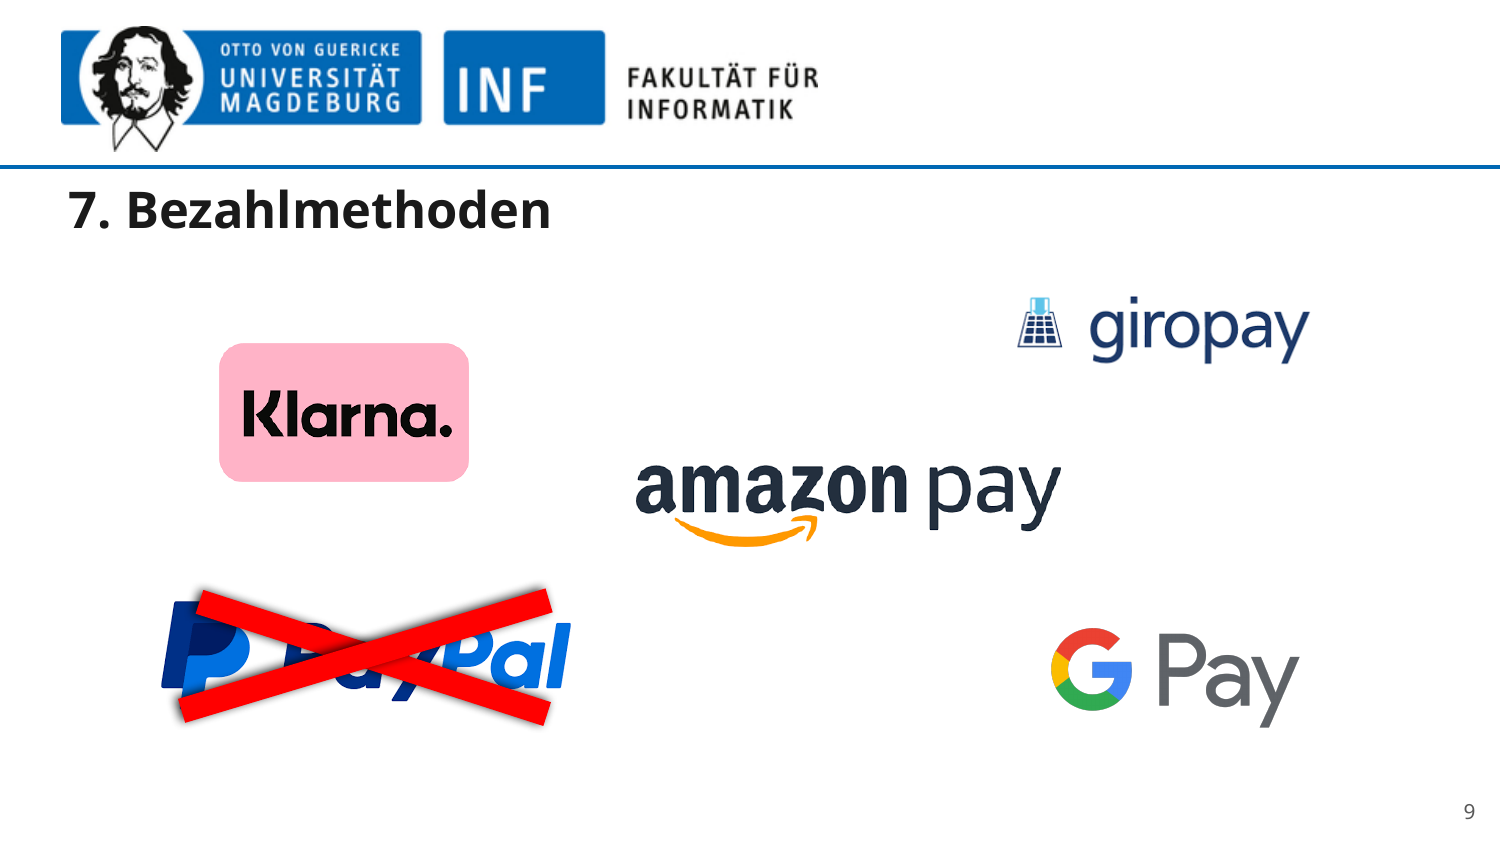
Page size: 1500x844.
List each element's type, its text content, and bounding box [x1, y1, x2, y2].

picture [976, 257, 1348, 397]
title 7. Bezahlmethoden [53, 159, 1491, 166]
list [23, 268, 1475, 844]
picture [60, 26, 818, 152]
slide_number ‹#› [1400, 779, 1491, 844]
picture [1050, 615, 1301, 734]
picture [156, 596, 575, 715]
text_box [181, 600, 550, 712]
title 7. Bezahlmethoden [53, 176, 1491, 258]
picture [636, 464, 1062, 547]
picture [219, 343, 469, 482]
